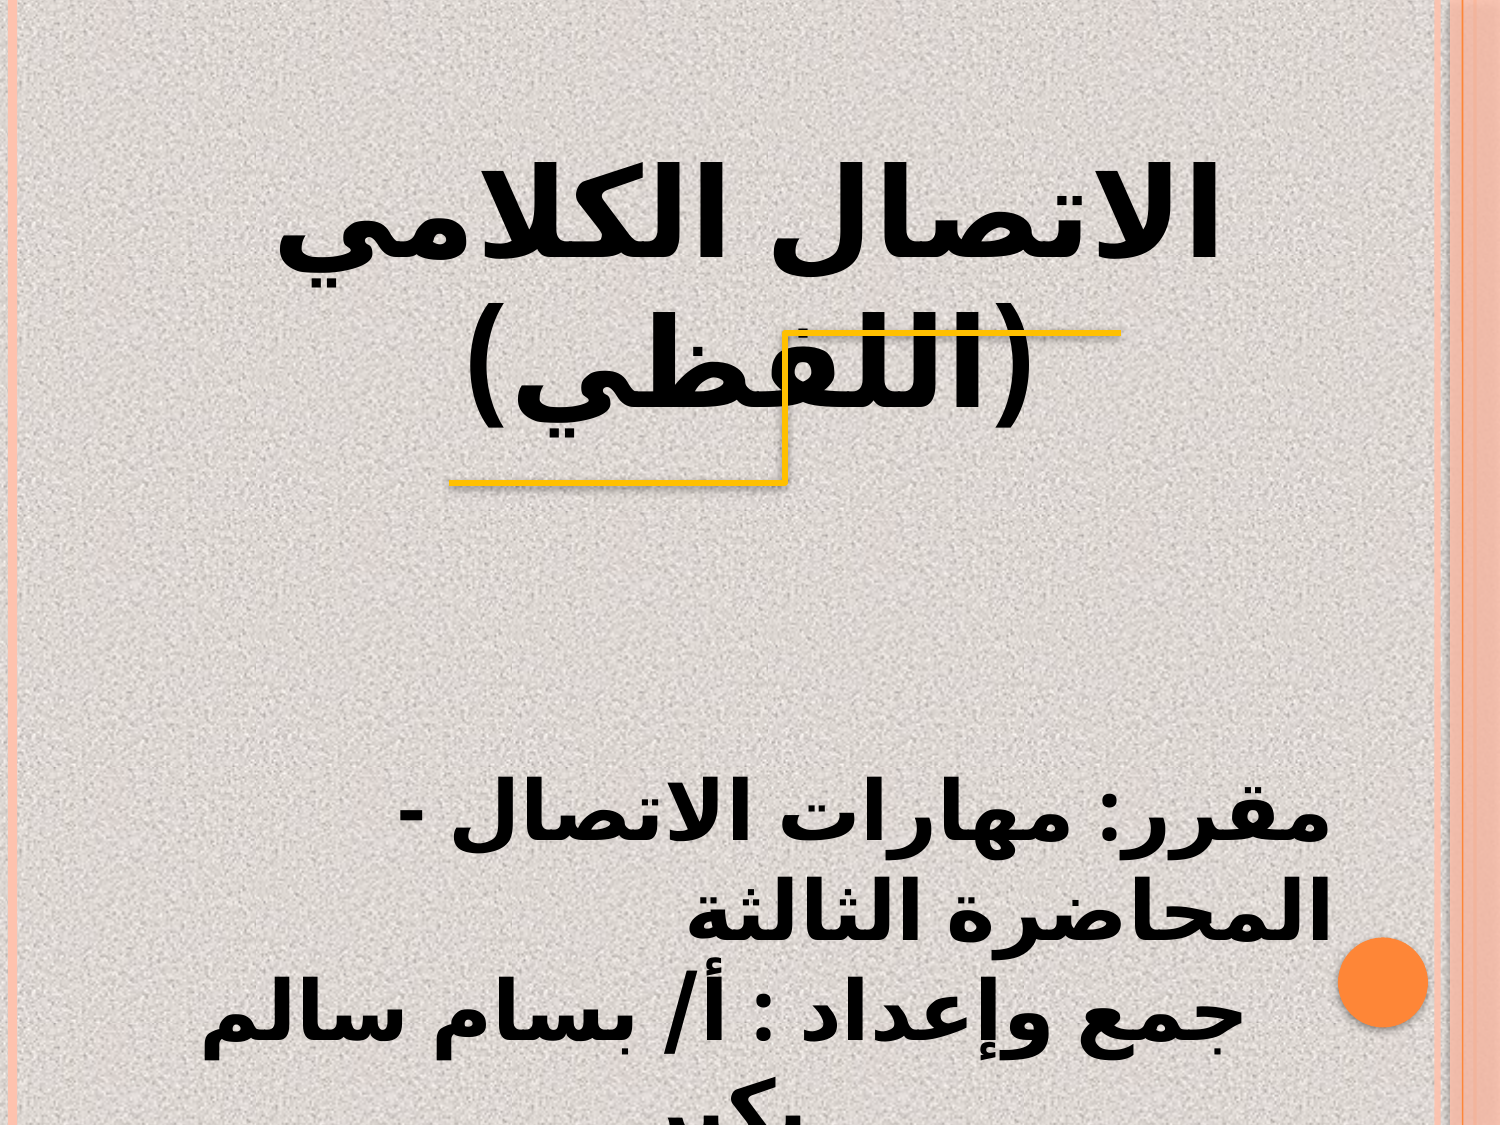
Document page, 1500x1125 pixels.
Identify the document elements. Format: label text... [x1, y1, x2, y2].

text_box الاتصال الكلامي (اللفظي) [200, 124, 1300, 440]
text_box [448, 332, 1122, 484]
text_box مقرر: مهارات الاتصال - المحاضرة الثالثة جمع وإعداد : أ/ بسام سالم بكير [99, 749, 1350, 1125]
